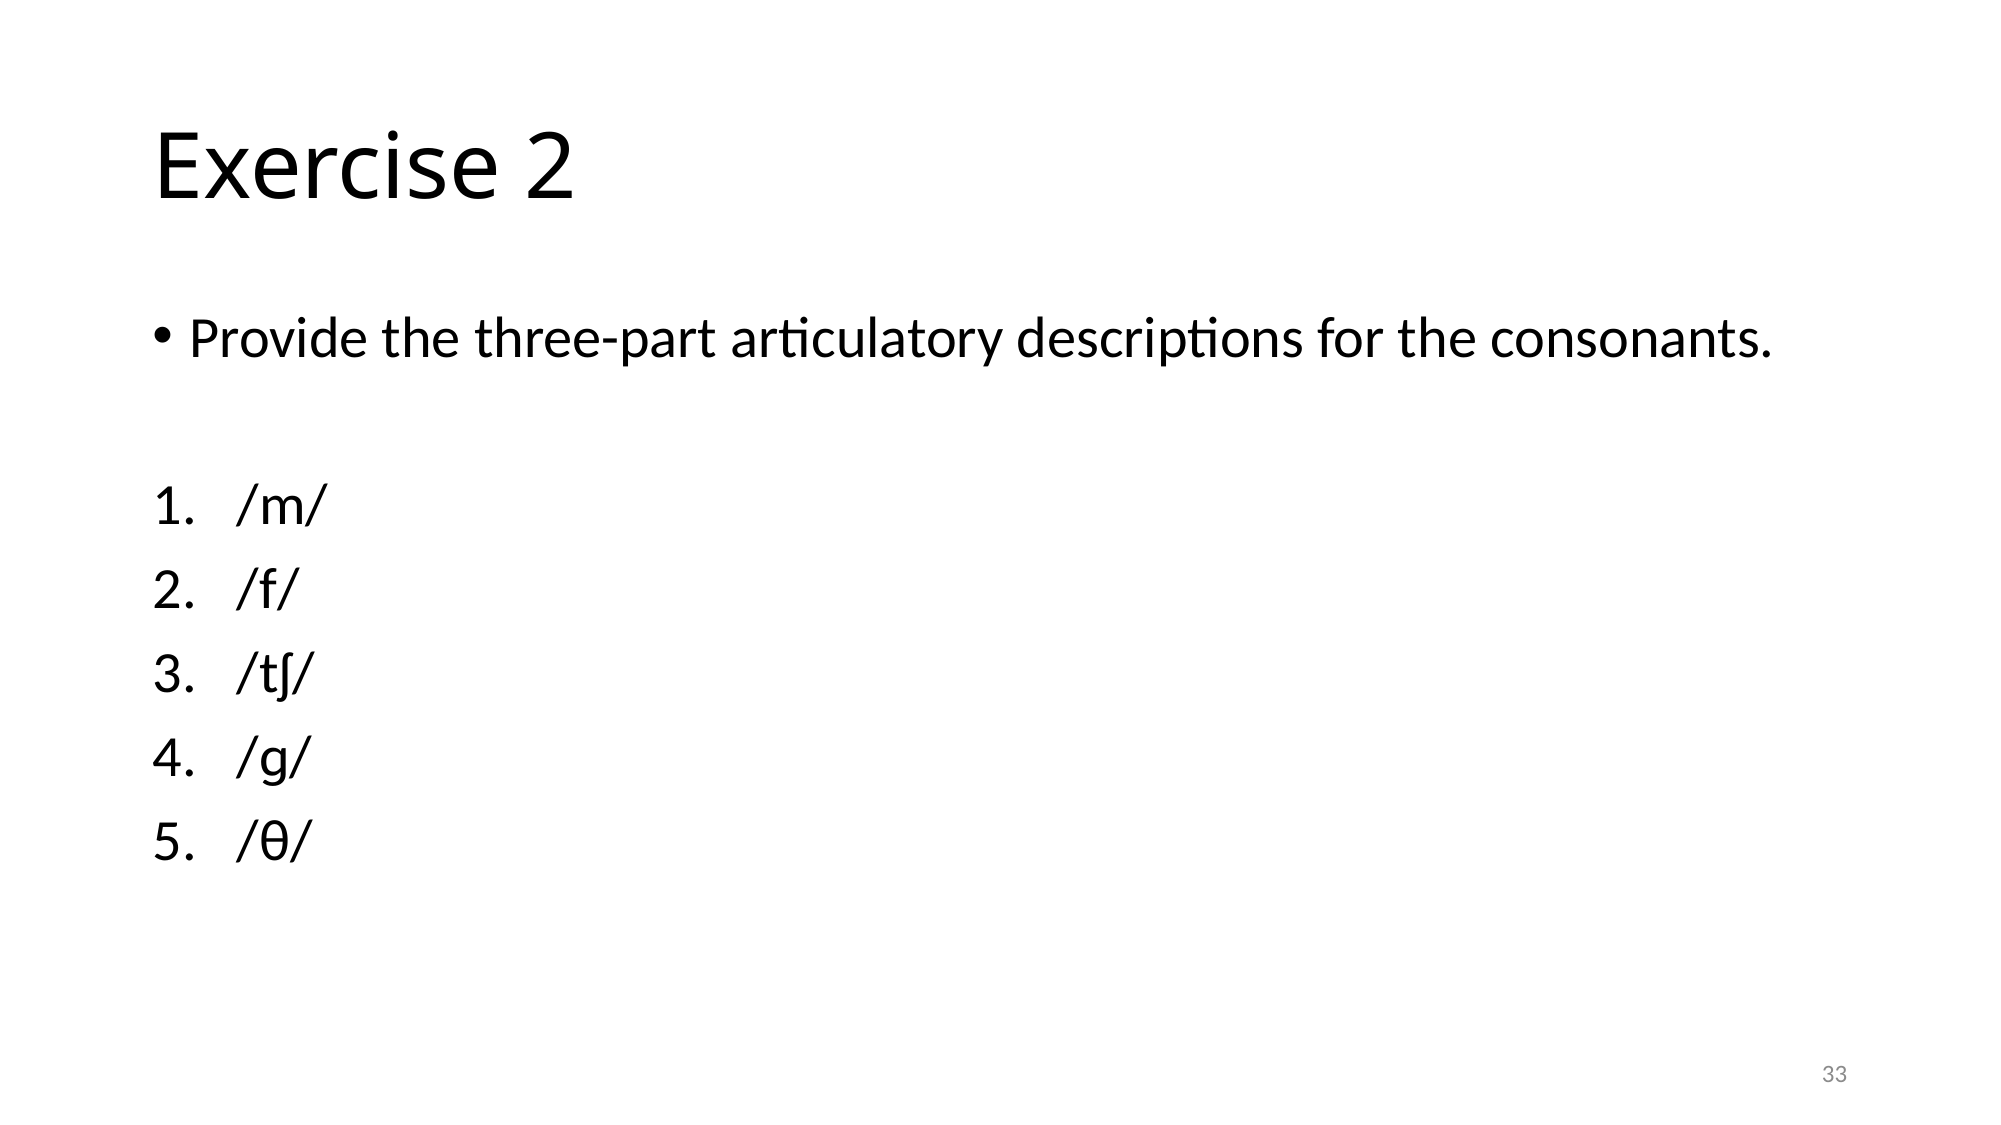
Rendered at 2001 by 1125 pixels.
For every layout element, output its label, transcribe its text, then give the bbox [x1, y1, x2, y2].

slide_number 33 [1412, 1042, 1863, 1103]
title Exercise 2 [137, 59, 1863, 278]
list Provide the three-part articulatory descriptions for the consonants. /m/ /f/ /tʃ/ /ɡ/ /θ/ [137, 299, 1863, 1014]
